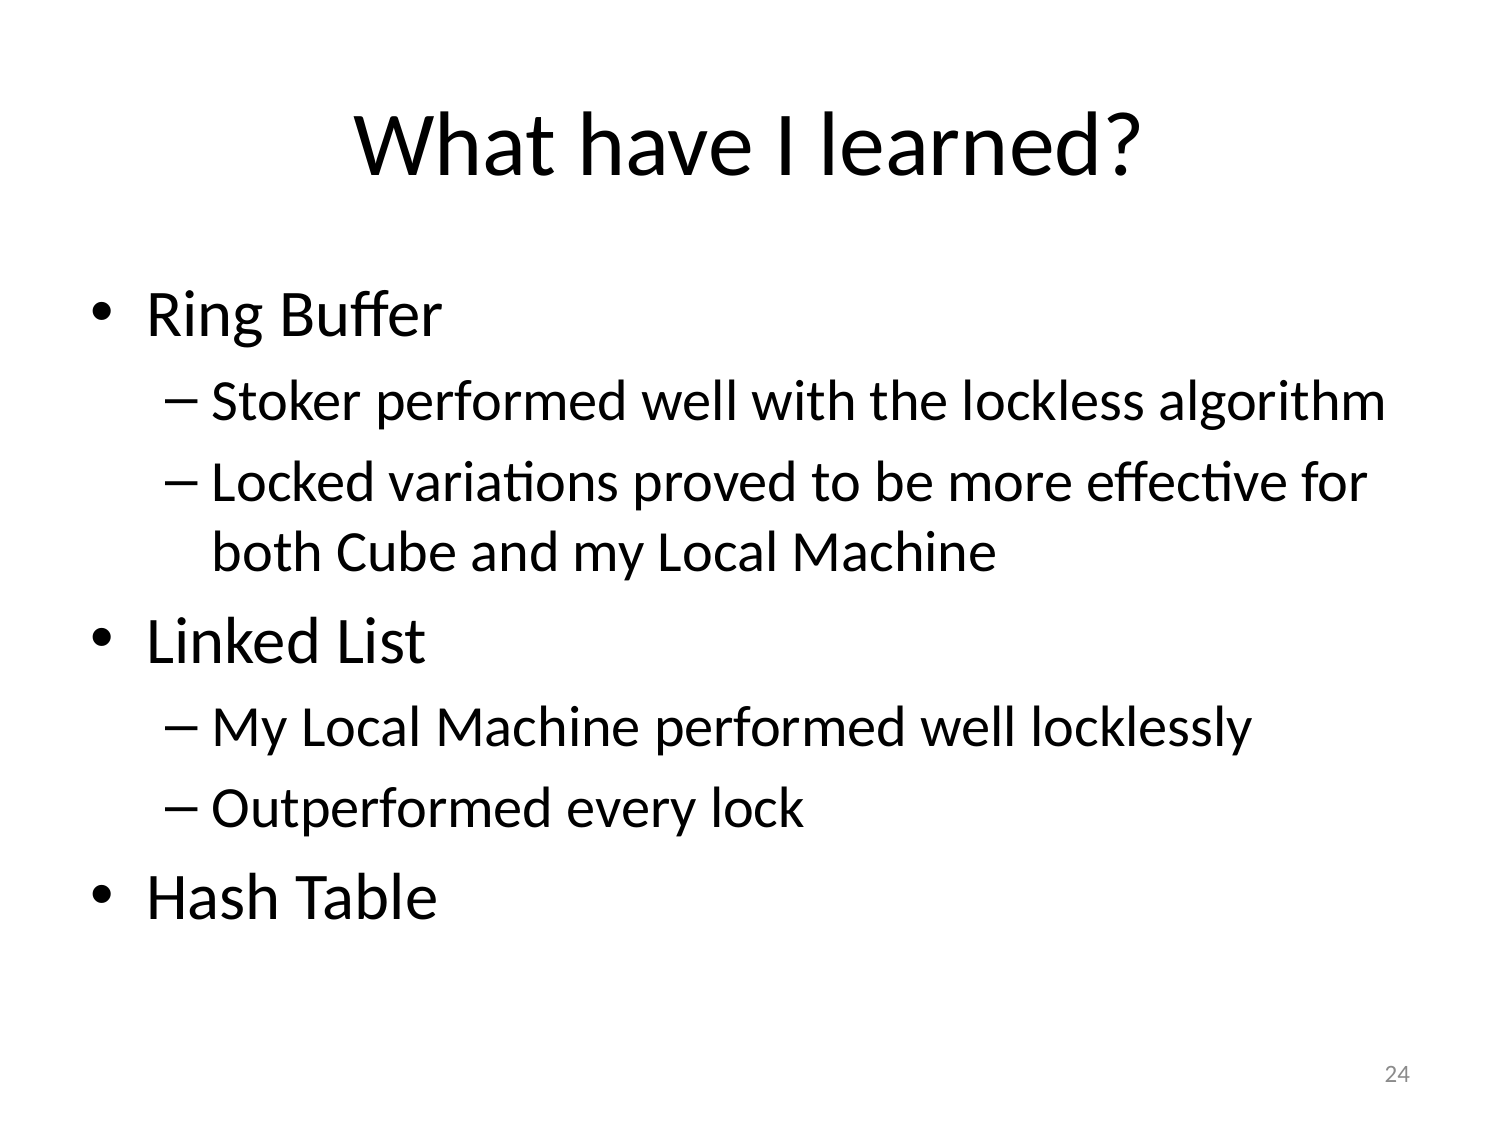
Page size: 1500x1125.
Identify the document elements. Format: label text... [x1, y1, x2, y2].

list Ring Buffer Stoker performed well with the lockless algorithm Locked variations proved to be more effective for both Cube and my Local Machine Linked List My Local Machine performed well locklessly Outperformed every lock Hash Table [75, 262, 1425, 1005]
slide_number 24 [1074, 1042, 1425, 1103]
title What have I learned? [75, 45, 1425, 233]
